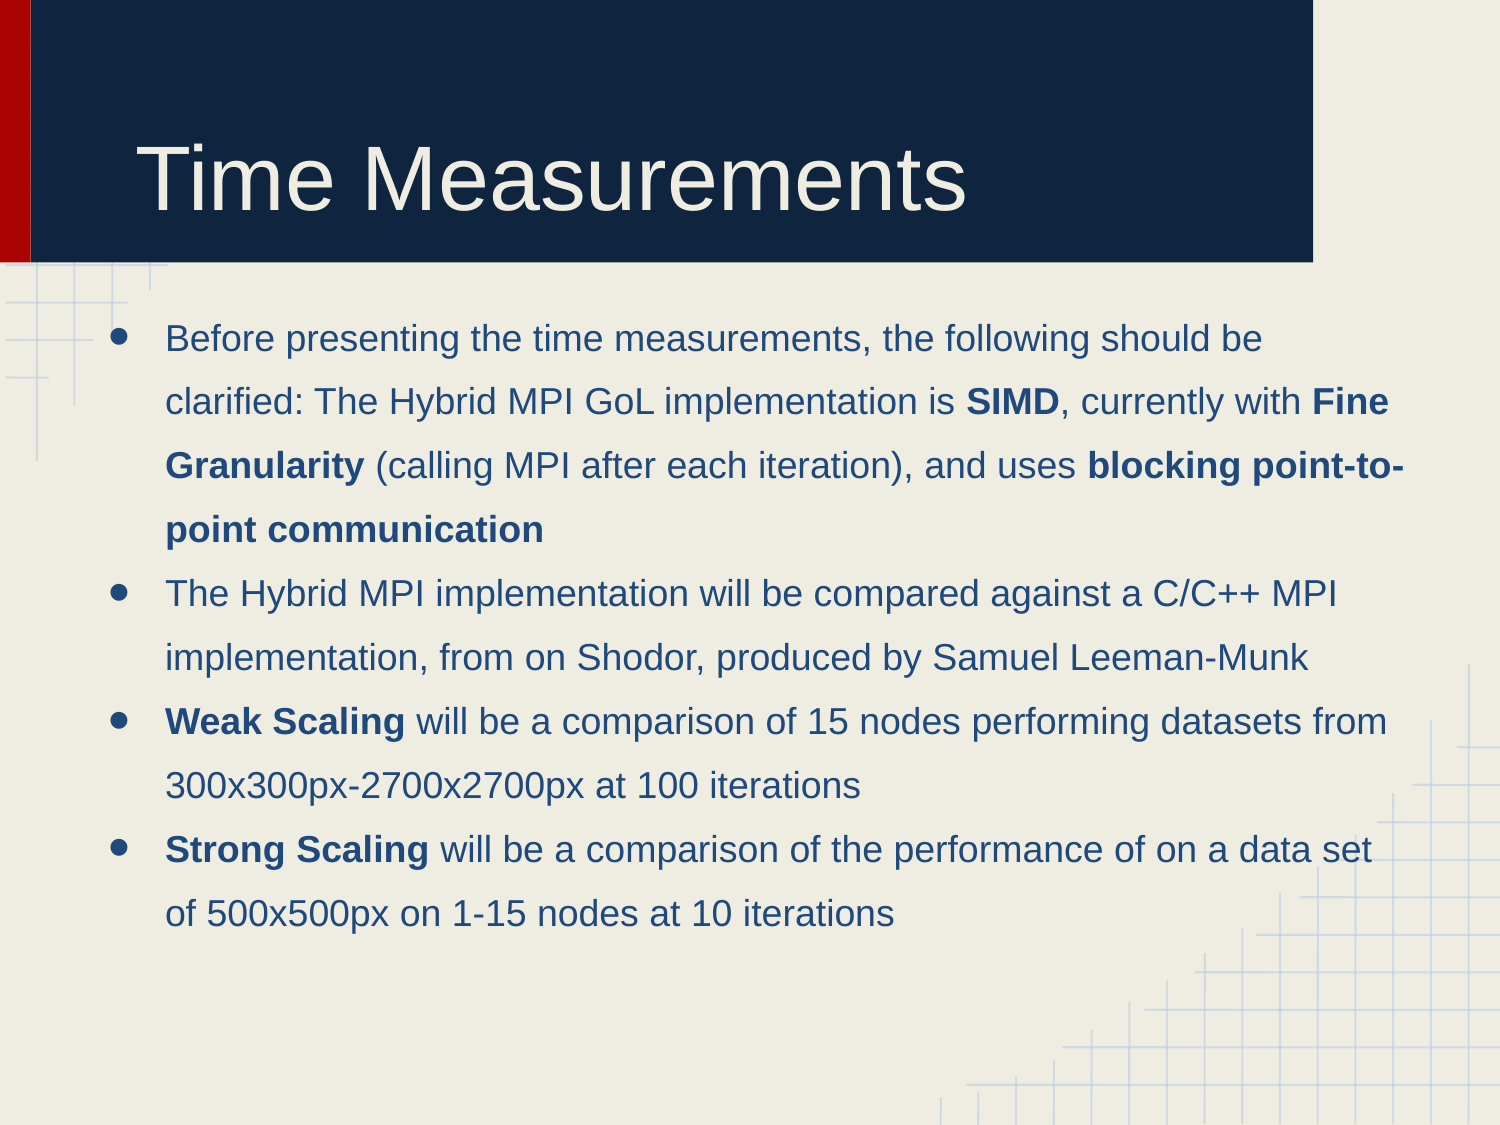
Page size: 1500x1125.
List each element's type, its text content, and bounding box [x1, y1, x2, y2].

title Time Measurements [75, 22, 1276, 244]
list Before presenting the time measurements, the following should be clarified: The Hybrid MPI GoL implementation is SIMD, currently with Fine Granularity (calling MPI after each iteration), and uses blocking point-to-point communication The Hybrid MPI implementation will be compared against a C/C++ MPI implementation, from on Shodor, produced by Samuel Leeman-Munk Weak Scaling will be a comparison of 15 nodes performing datasets from 300x300px-2700x2700px at 100 iterations Strong Scaling will be a comparison of the performance of on a data set of 500x500px on 1-15 nodes at 10 iterations [75, 279, 1425, 1074]
